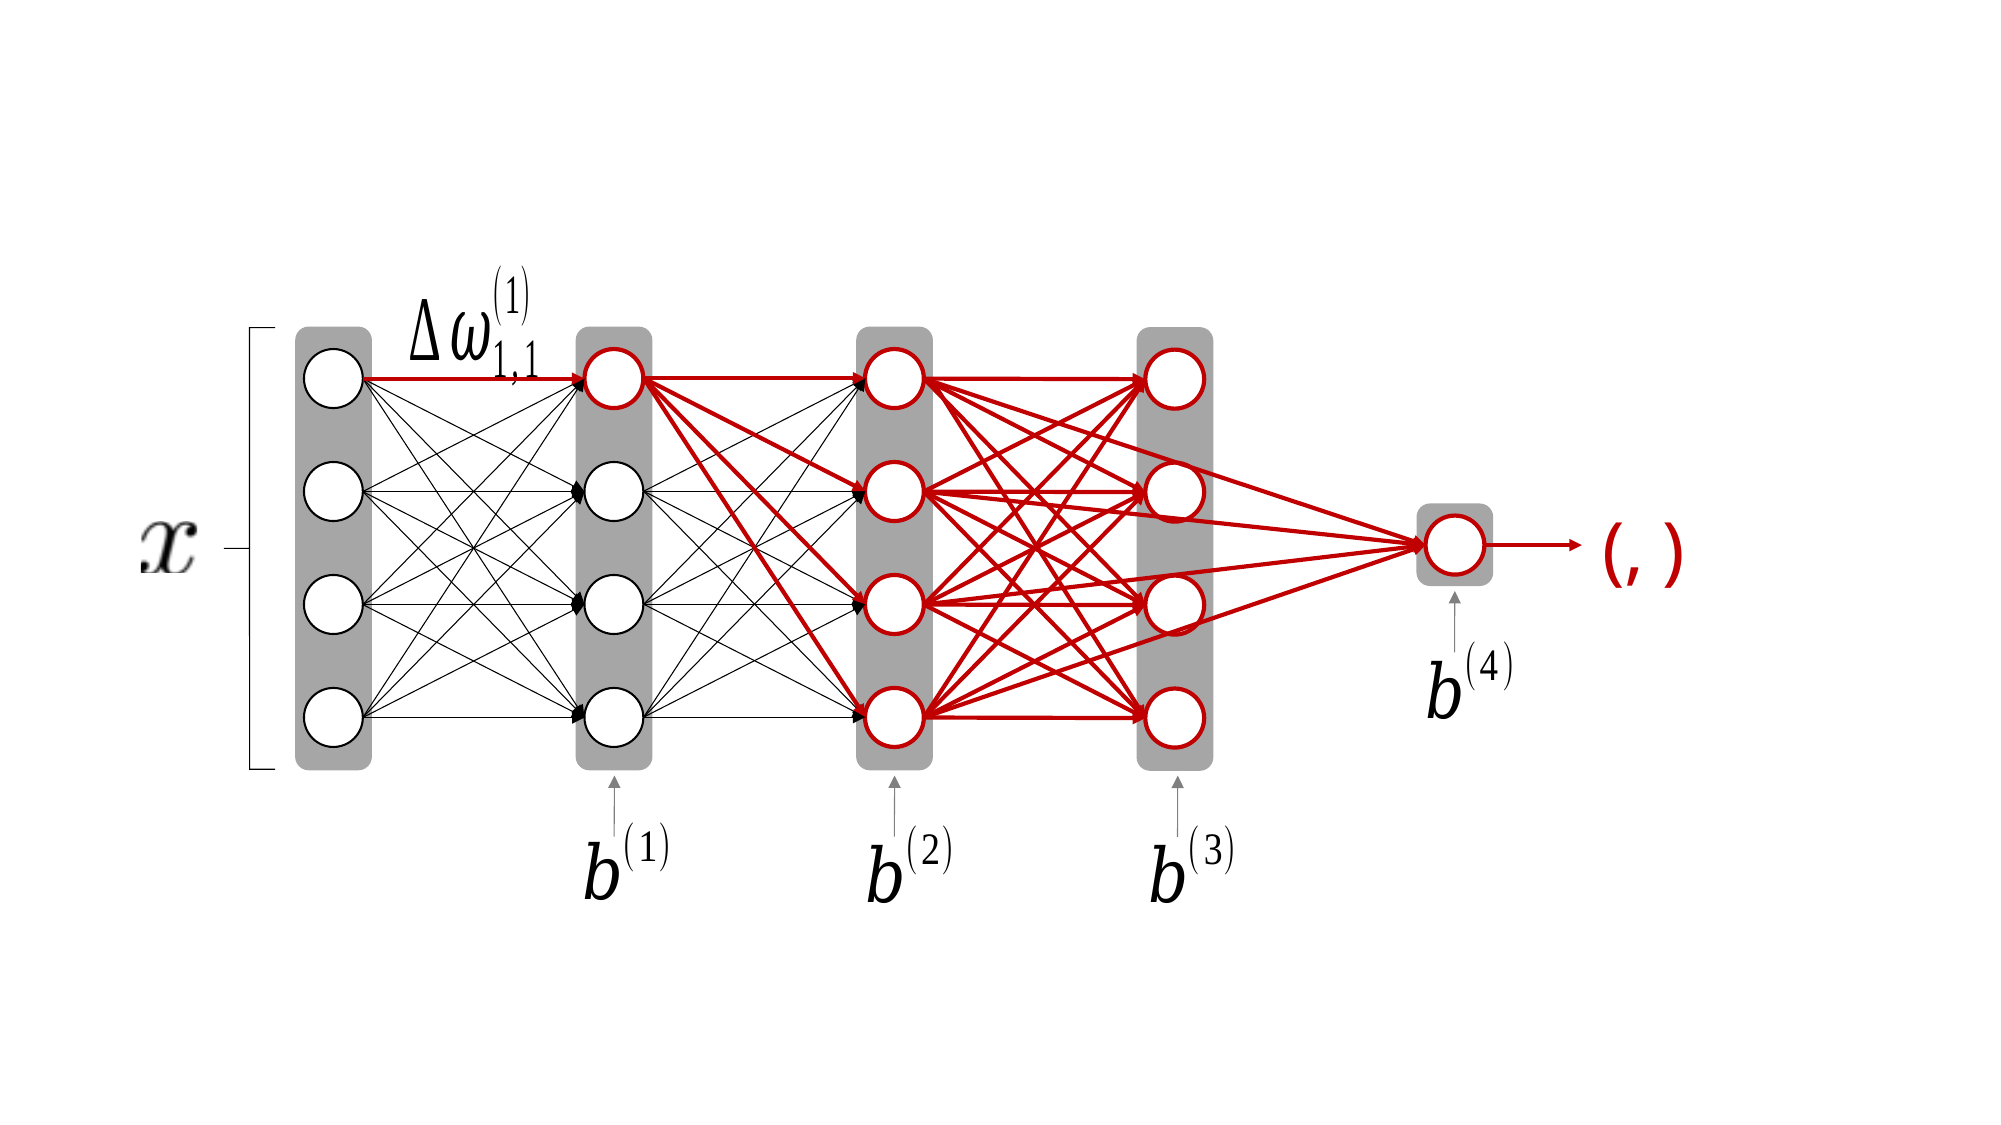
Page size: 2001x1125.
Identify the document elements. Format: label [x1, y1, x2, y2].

text_box [923, 605, 1146, 717]
text_box [923, 492, 1146, 605]
text_box [1137, 328, 1213, 770]
text_box [576, 327, 652, 770]
text_box [865, 775, 954, 918]
text_box [1148, 775, 1238, 918]
text_box [296, 327, 371, 770]
text_box [362, 379, 585, 491]
text_box [643, 378, 866, 718]
text_box [223, 327, 276, 770]
text_box [923, 379, 1146, 492]
text_box [1203, 378, 1860, 734]
picture [140, 521, 198, 573]
text_box [857, 327, 932, 770]
text_box [362, 604, 585, 717]
text_box [362, 491, 585, 604]
